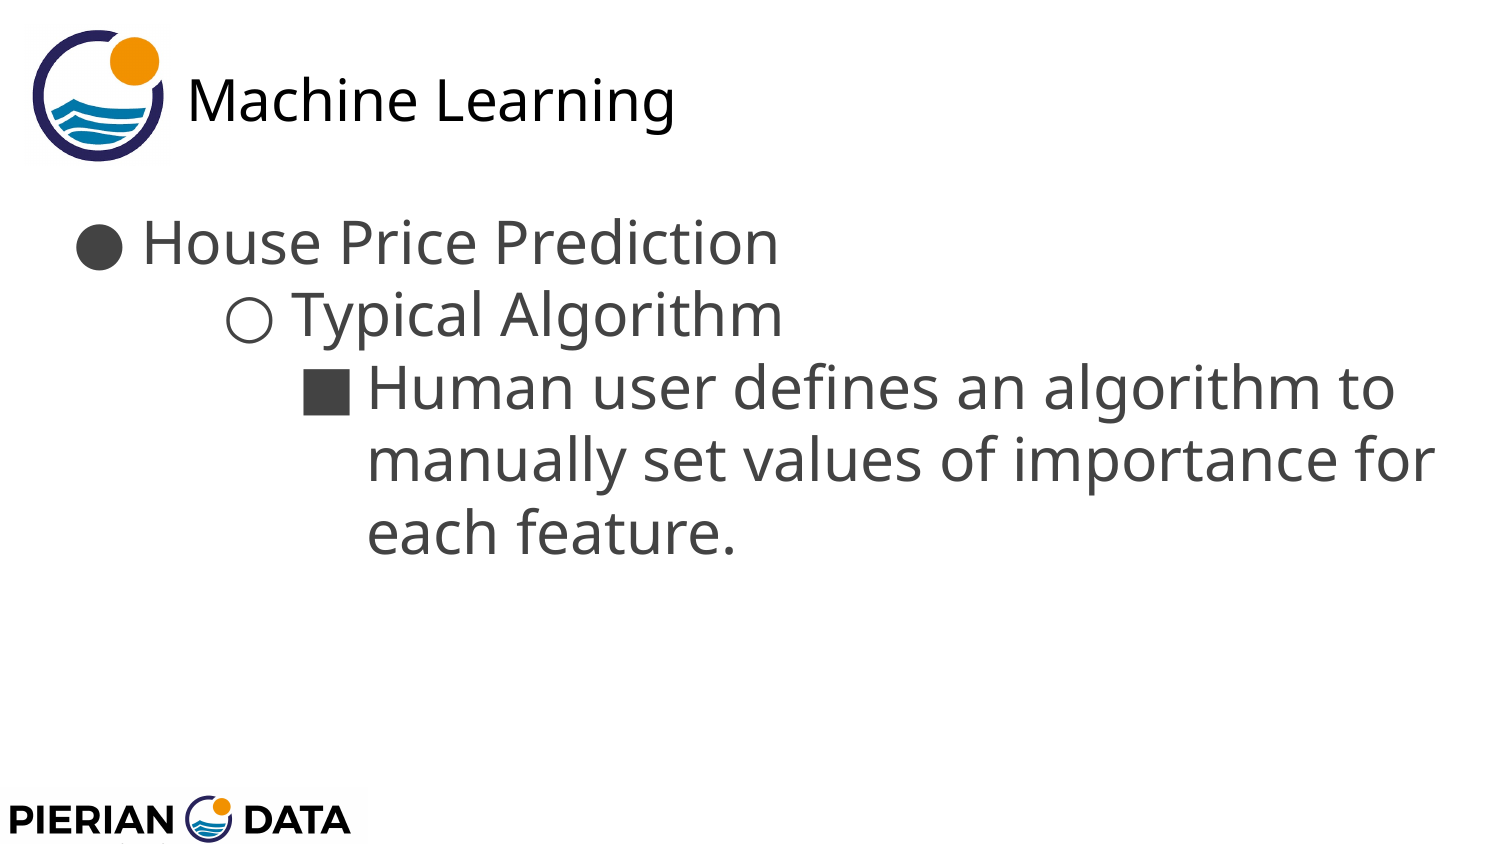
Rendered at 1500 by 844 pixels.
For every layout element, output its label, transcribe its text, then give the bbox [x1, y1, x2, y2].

title Machine Learning [176, 48, 1449, 143]
picture [24, 24, 172, 167]
picture [0, 787, 368, 844]
list House Price Prediction Typical Algorithm Human user defines an algorithm to manually set values of importance for each feature. [51, 189, 1476, 750]
